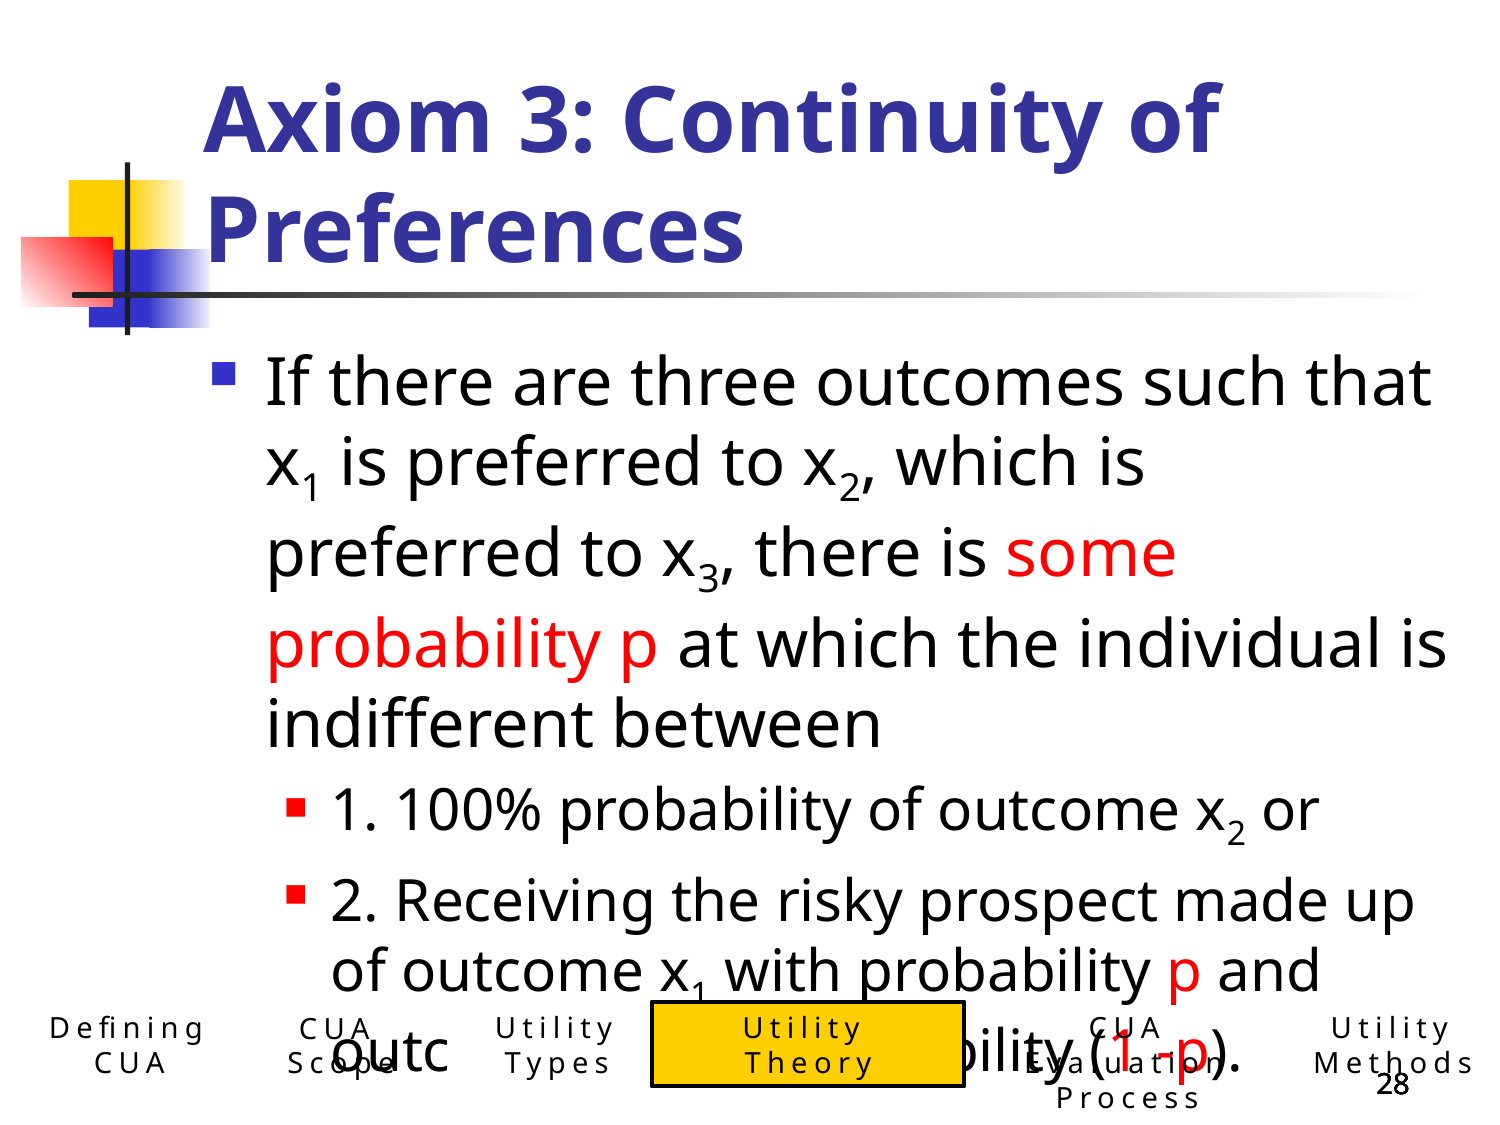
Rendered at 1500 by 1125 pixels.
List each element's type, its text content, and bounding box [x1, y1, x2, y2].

list If there are three outcomes such that x1 is preferred to x2, which is preferred to x3, there is some probability p at which the individual is indifferent between 1. 100% probability of outcome x2 or 2. Receiving the risky prospect made up of outcome x1 with probability p and outcome x3 with probability (1 -p). [193, 330, 1470, 1002]
text_box Utility Types [447, 1000, 666, 1089]
text_box 28 [1291, 1087, 1425, 1113]
text_box CUA Evaluation Process [964, 1001, 1291, 1122]
text_box Utility Theory [650, 1000, 966, 1088]
text_box CUA Scope [227, 1002, 447, 1088]
text_box Utility Methods [1284, 1001, 1500, 1087]
title Axiom 3: Continuity of Preferences [188, 101, 1468, 289]
text_box Defining CUA [7, 1001, 251, 1087]
